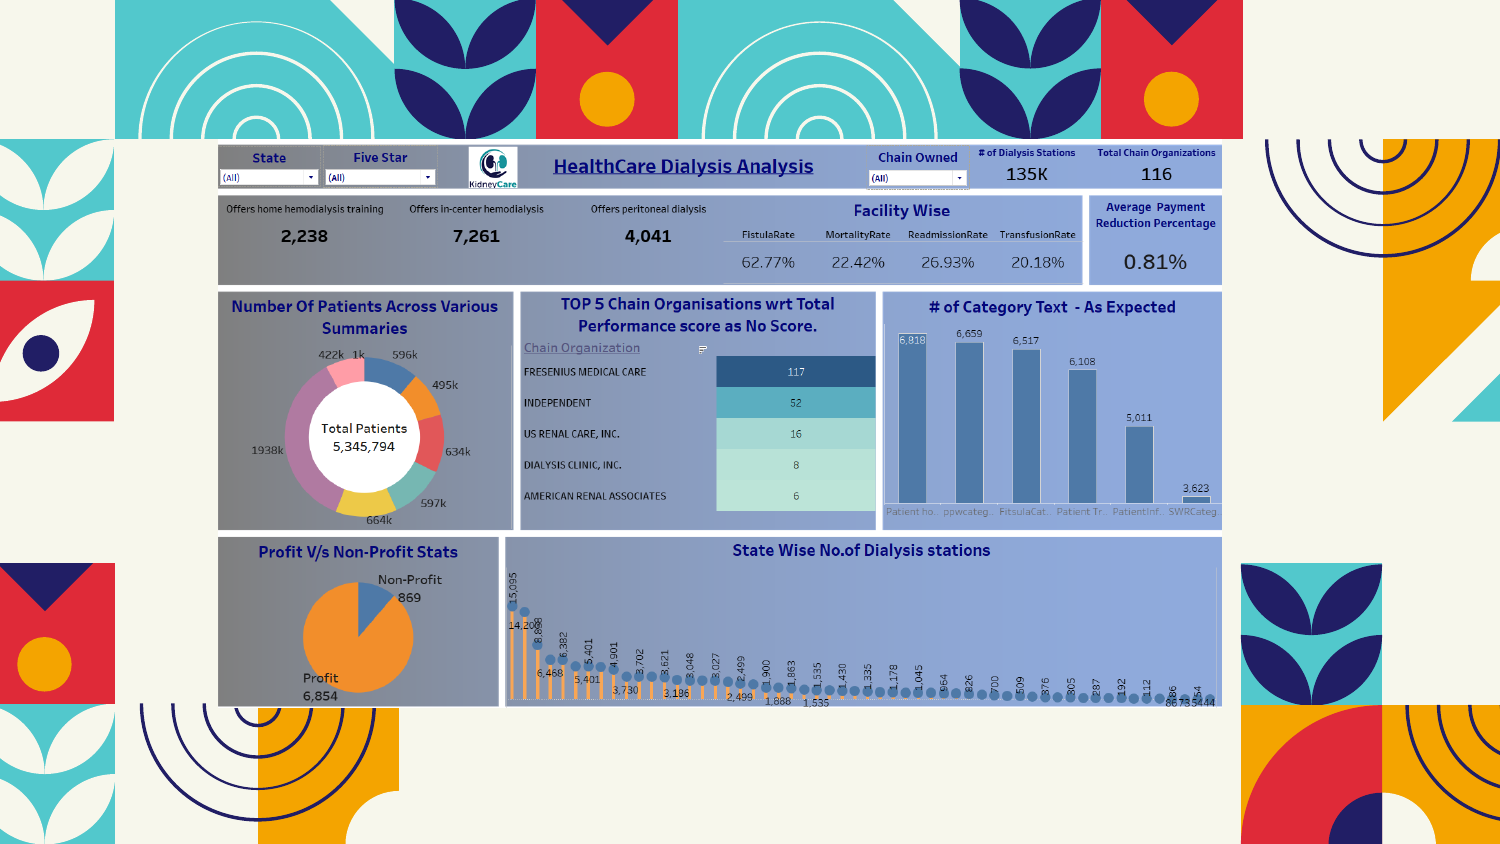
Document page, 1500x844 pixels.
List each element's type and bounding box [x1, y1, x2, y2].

text_box [1240, 139, 1500, 282]
picture [218, 139, 1222, 708]
text_box [1240, 563, 1383, 704]
text_box [1240, 704, 1383, 844]
